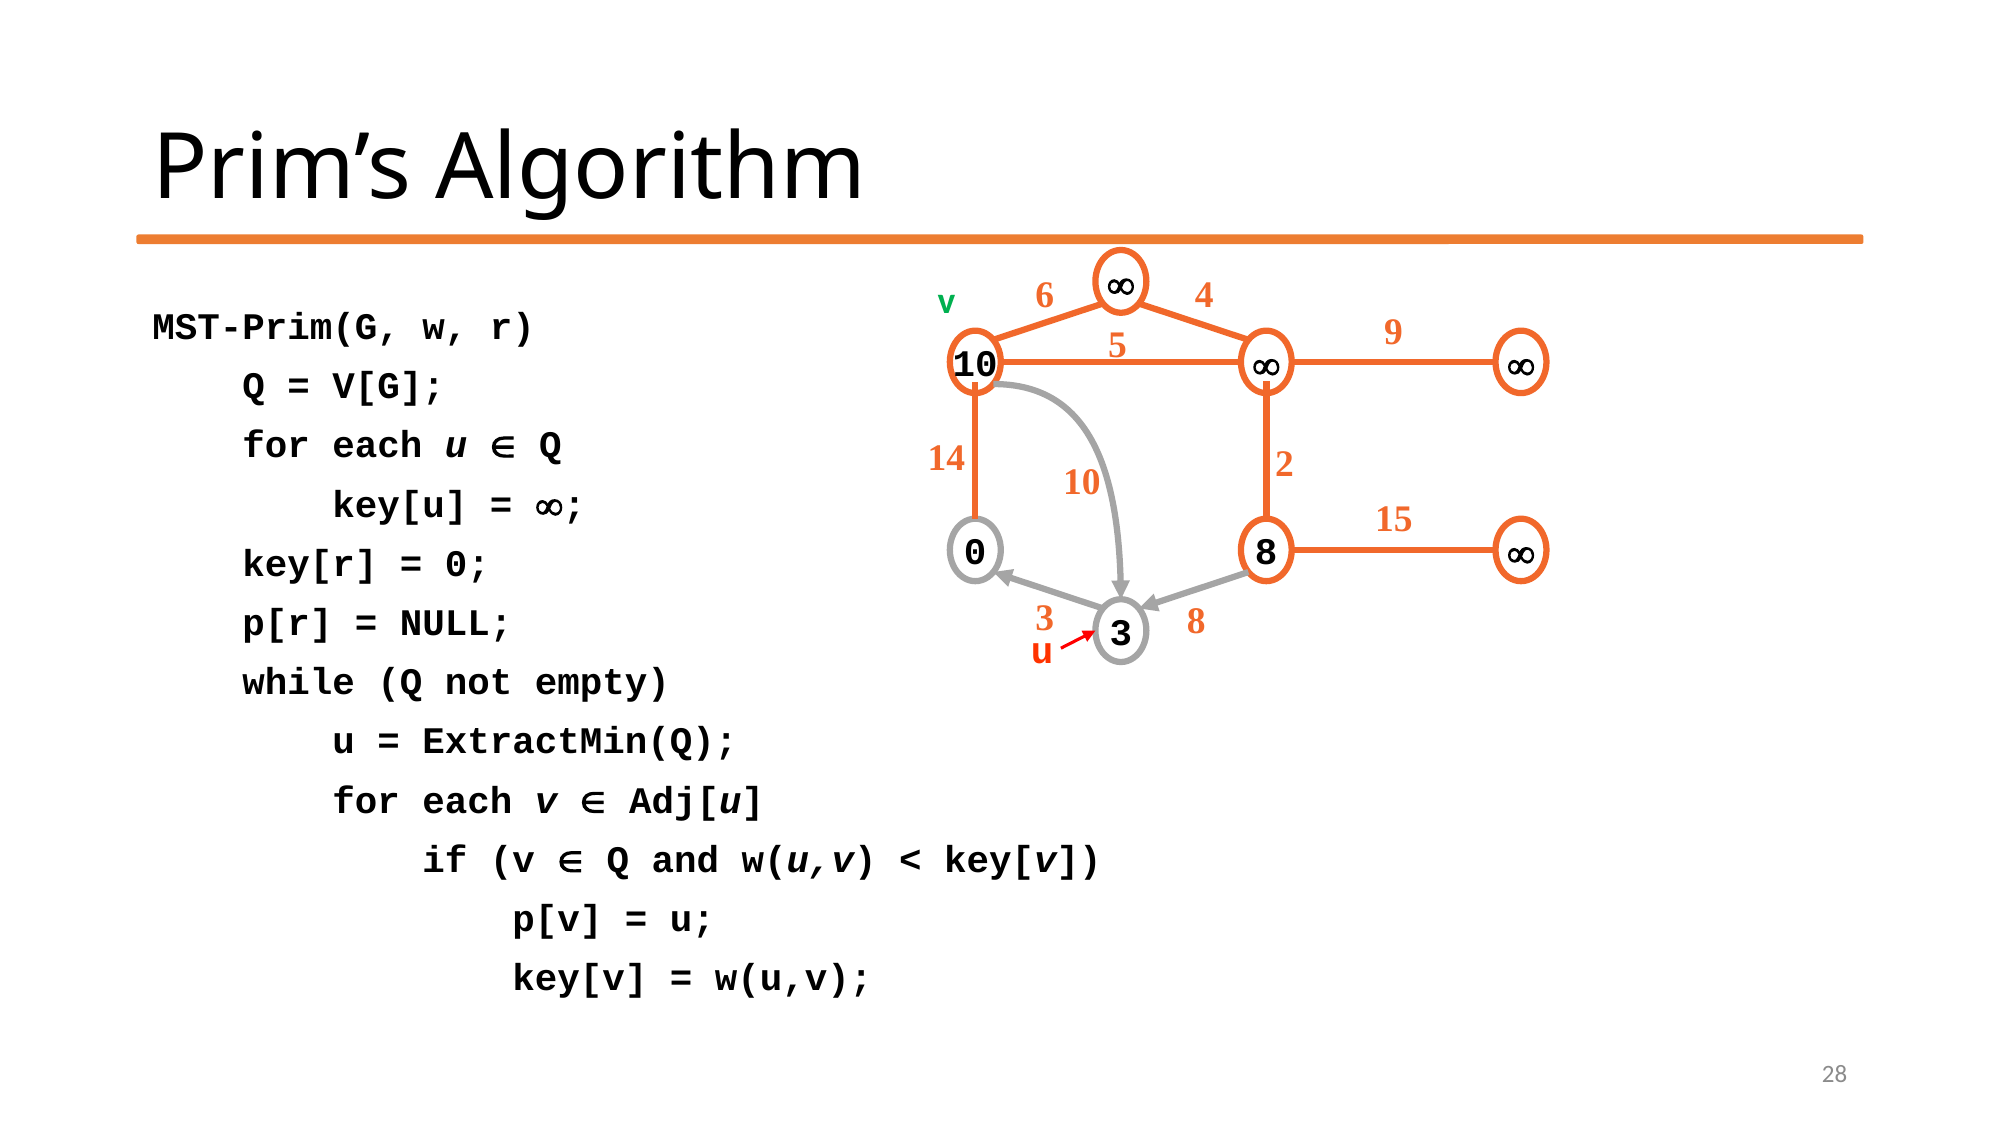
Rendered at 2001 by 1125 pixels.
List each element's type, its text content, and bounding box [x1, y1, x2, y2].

text_box 10 [949, 330, 1001, 393]
text_box  [1495, 518, 1547, 582]
title Prim’s Algorithm [137, 59, 1863, 278]
text_box 5 [1093, 363, 1142, 373]
text_box 3 [1095, 599, 1147, 663]
text_box 2 [1260, 431, 1266, 491]
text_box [1138, 305, 1249, 338]
text_box 14 [912, 425, 975, 486]
text_box 4 [1180, 262, 1229, 305]
text_box 9 [1369, 299, 1418, 360]
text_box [1138, 574, 1249, 607]
text_box  [1095, 249, 1147, 312]
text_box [951, 428, 1163, 556]
text_box 2 [1267, 431, 1309, 491]
text_box 8 [1240, 518, 1292, 582]
list MST-Prim(G, w, r) Q = V[G]; for each u  Q key[u] = ; key[r] = 0; p[r] = NULL; while (Q not empty) u = ExtractMin(Q); for each v  Adj[u] if (v  Q and w(u,v) < key[v]) p[v] = u; key[v] = w(u,v); [137, 299, 1863, 1014]
text_box  [1495, 330, 1547, 394]
text_box v [922, 268, 971, 328]
text_box 15 [1360, 486, 1428, 546]
text_box 6 [1020, 262, 1070, 305]
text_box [993, 305, 1103, 338]
text_box 8 [1172, 607, 1221, 648]
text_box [993, 574, 1103, 607]
slide_number 28 [1412, 1042, 1863, 1103]
text_box 5 [1093, 312, 1142, 361]
text_box  [1241, 330, 1292, 393]
text_box u [1016, 618, 1061, 679]
text_box 0 [949, 540, 1001, 582]
text_box 3 [1020, 607, 1070, 630]
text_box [1060, 630, 1096, 649]
